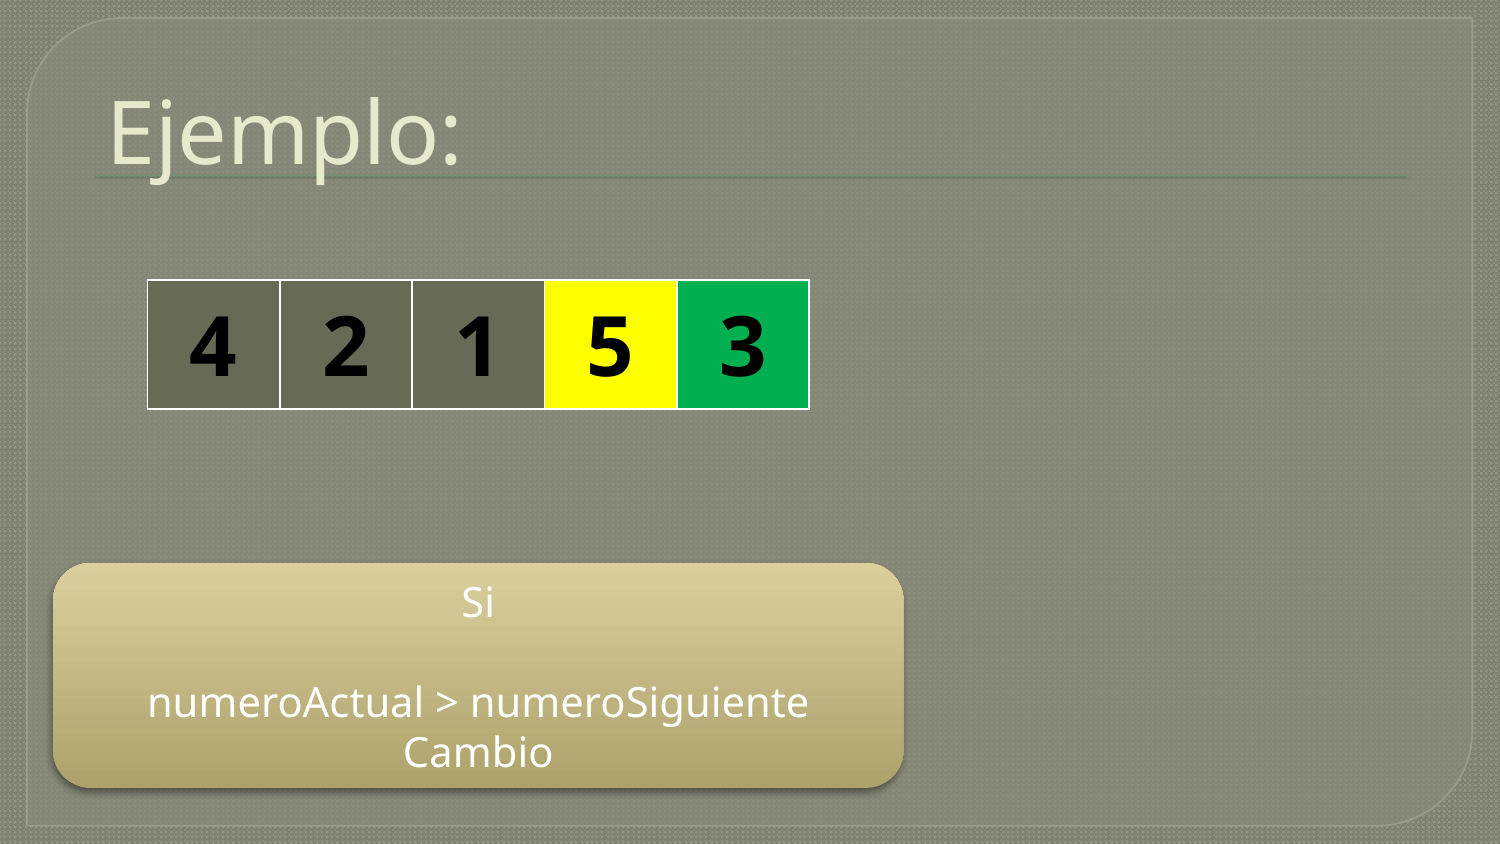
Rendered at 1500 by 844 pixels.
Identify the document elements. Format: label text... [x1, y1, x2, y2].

table_header 3 [678, 281, 808, 408]
title Ejemplo: [75, 67, 479, 190]
table_header 4 [148, 281, 279, 408]
table_header 5 [545, 281, 676, 408]
table_header 2 [281, 281, 411, 408]
table_header 1 [413, 281, 544, 408]
text_box Si numeroActual > numeroSiguiente Cambio [53, 562, 904, 788]
